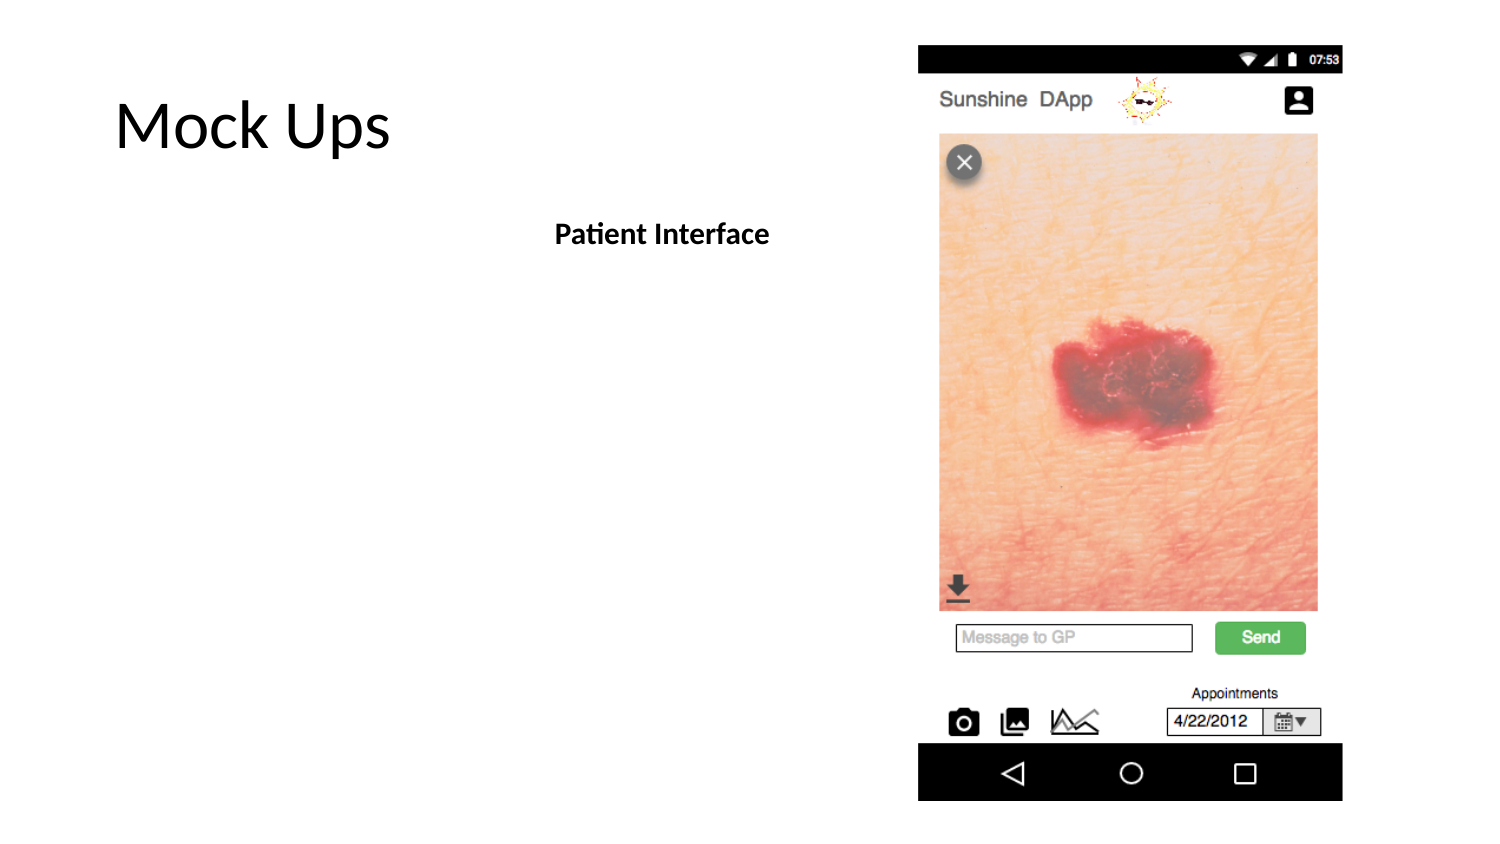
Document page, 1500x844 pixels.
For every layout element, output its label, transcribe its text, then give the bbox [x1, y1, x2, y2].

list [916, 44, 1345, 802]
text_box Patient Interface [543, 207, 785, 258]
title Mock Ups [103, 44, 477, 208]
